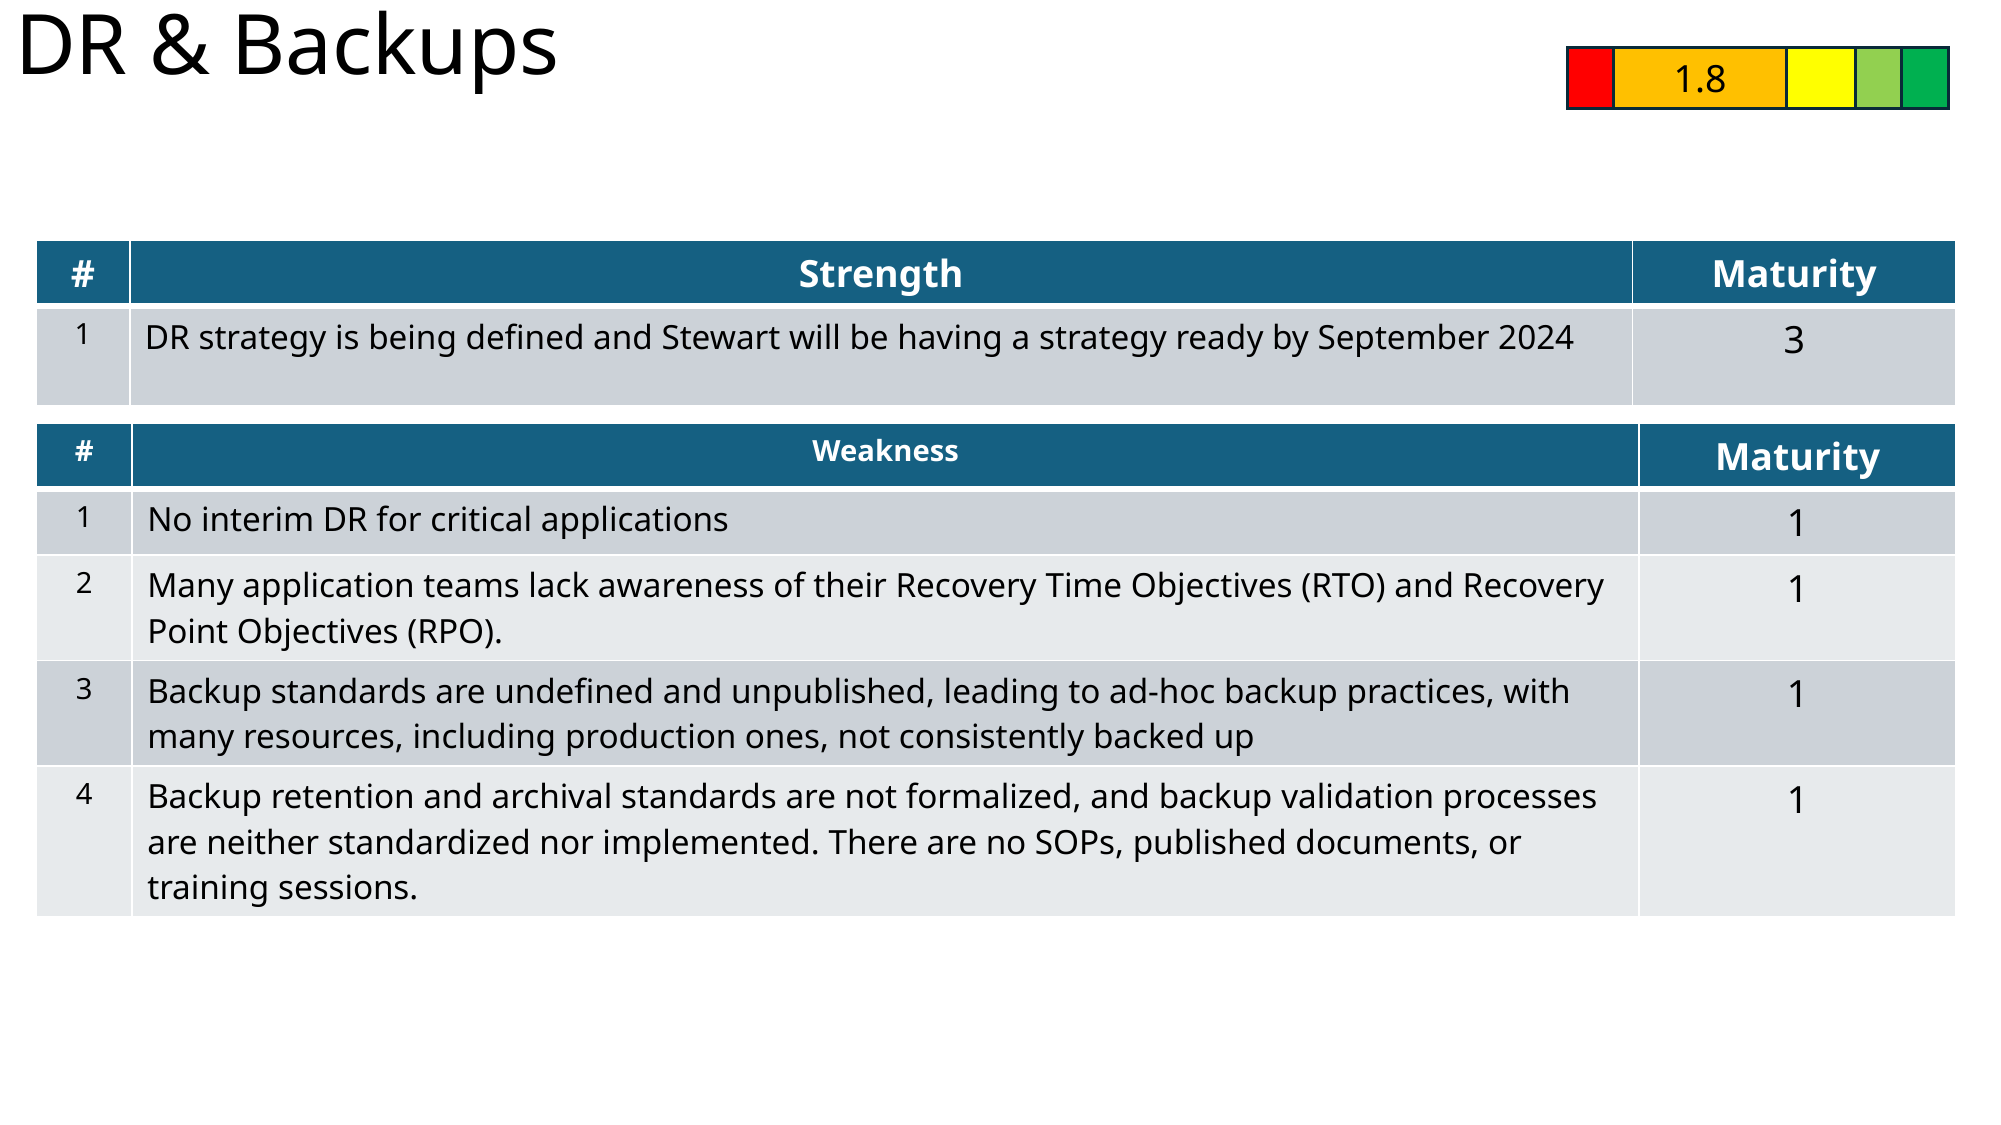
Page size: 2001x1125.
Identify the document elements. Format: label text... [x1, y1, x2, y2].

table_cell DR strategy is being defined and Stewart will be having a strategy ready by September 2024 [131, 309, 1632, 405]
table_cell 1 [1640, 661, 1955, 765]
table_cell 1 [37, 492, 131, 554]
table_header # [37, 241, 129, 303]
table_header Maturity [1633, 241, 1955, 303]
table_cell 1 [1640, 767, 1955, 916]
title DR & Backups [0, 0, 1725, 156]
table_header # [37, 424, 131, 486]
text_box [1566, 46, 1949, 110]
table_cell 3 [1633, 309, 1955, 405]
table_cell Many application teams lack awareness of their Recovery Time Objectives (RTO) and Recovery Point Objectives (RPO). [133, 556, 1638, 660]
table_cell 1 [1640, 556, 1955, 660]
table_cell Backup retention and archival standards are not formalized, and backup validation processes are neither standardized nor implemented. There are no SOPs, published documents, or training sessions. [133, 767, 1638, 916]
table_cell 3 [37, 661, 131, 765]
table_cell No interim DR for critical applications [133, 492, 1638, 554]
table_header Weakness [133, 424, 1638, 486]
table_cell 2 [37, 556, 131, 660]
table_cell 1 [1640, 492, 1955, 554]
table_header Strength [131, 241, 1632, 303]
table_cell Backup standards are undefined and unpublished, leading to ad-hoc backup practices, with many resources, including production ones, not consistently backed up [133, 661, 1638, 765]
table_cell 4 [37, 767, 131, 916]
table_cell 1 [37, 309, 129, 405]
table_header Maturity [1640, 424, 1955, 486]
